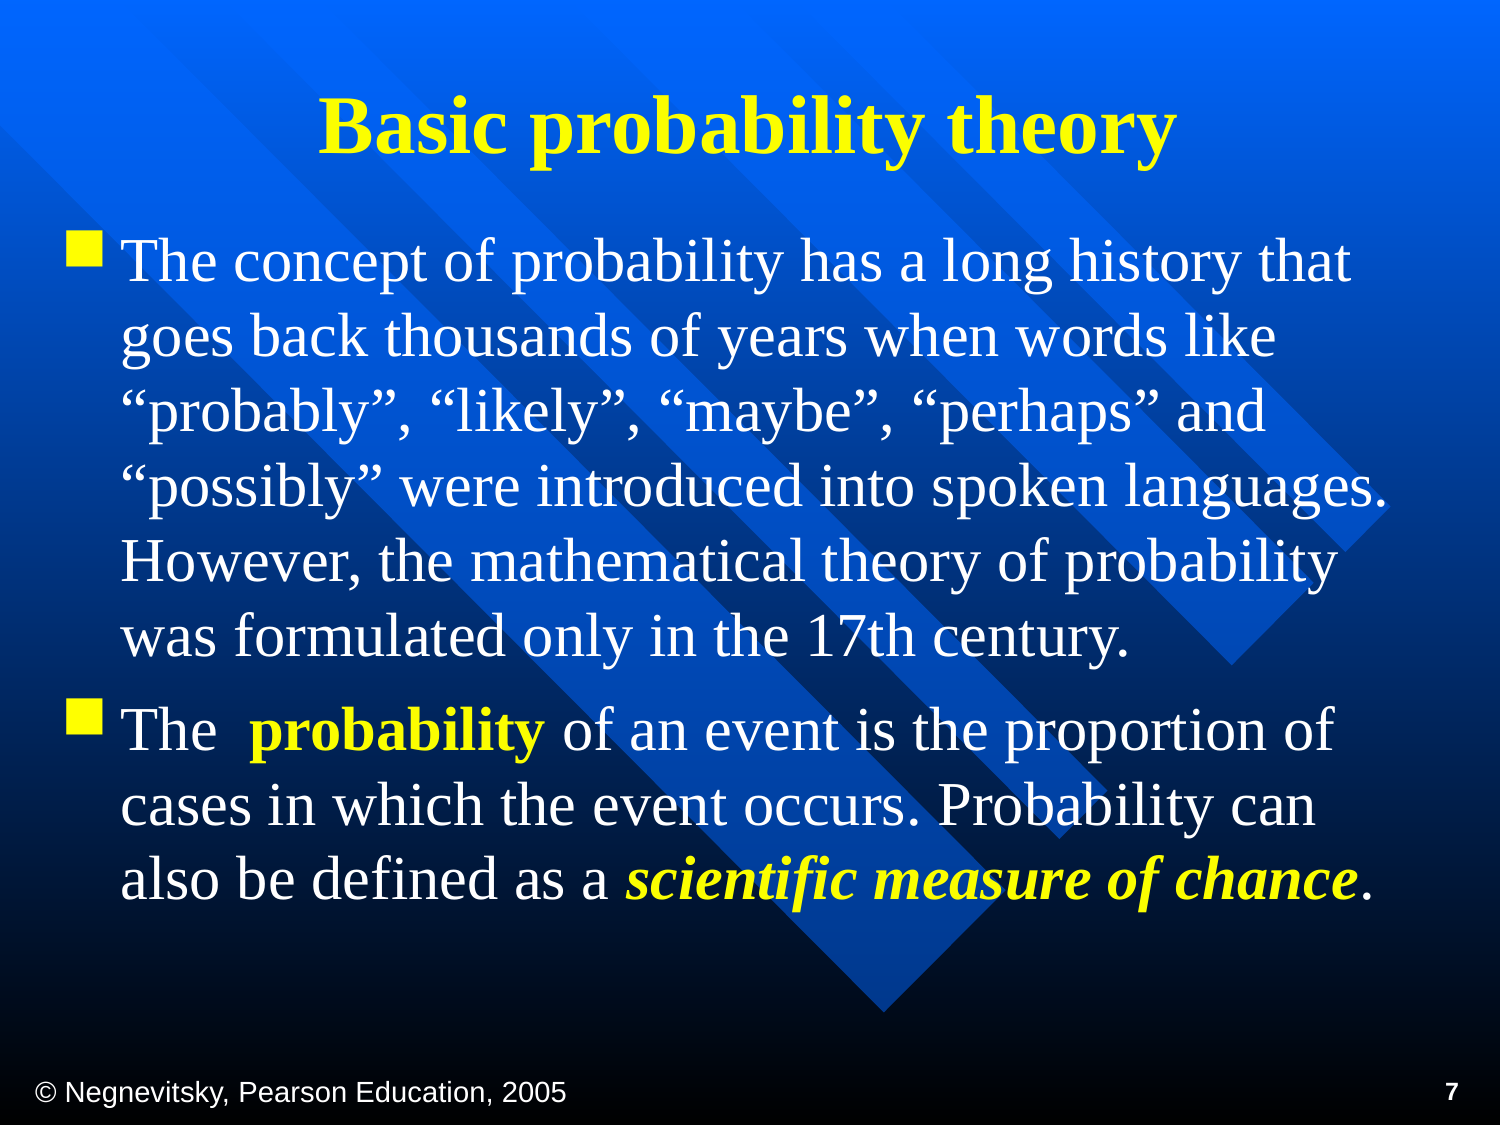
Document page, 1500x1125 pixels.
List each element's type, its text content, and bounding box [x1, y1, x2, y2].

text_box The concept of probability has a long history that goes back thousands of years when words like “probably”, “likely”, “maybe”, “perhaps” and “possibly” were introduced into spoken languages. However, the mathematical theory of probability was formulated only in the 17th century. The probability of an event is the proportion of cases in which the event occurs. Probability can also be defined as a scientific measure of chance. [46, 211, 1496, 920]
text_box Basic probability theory [303, 62, 1194, 178]
